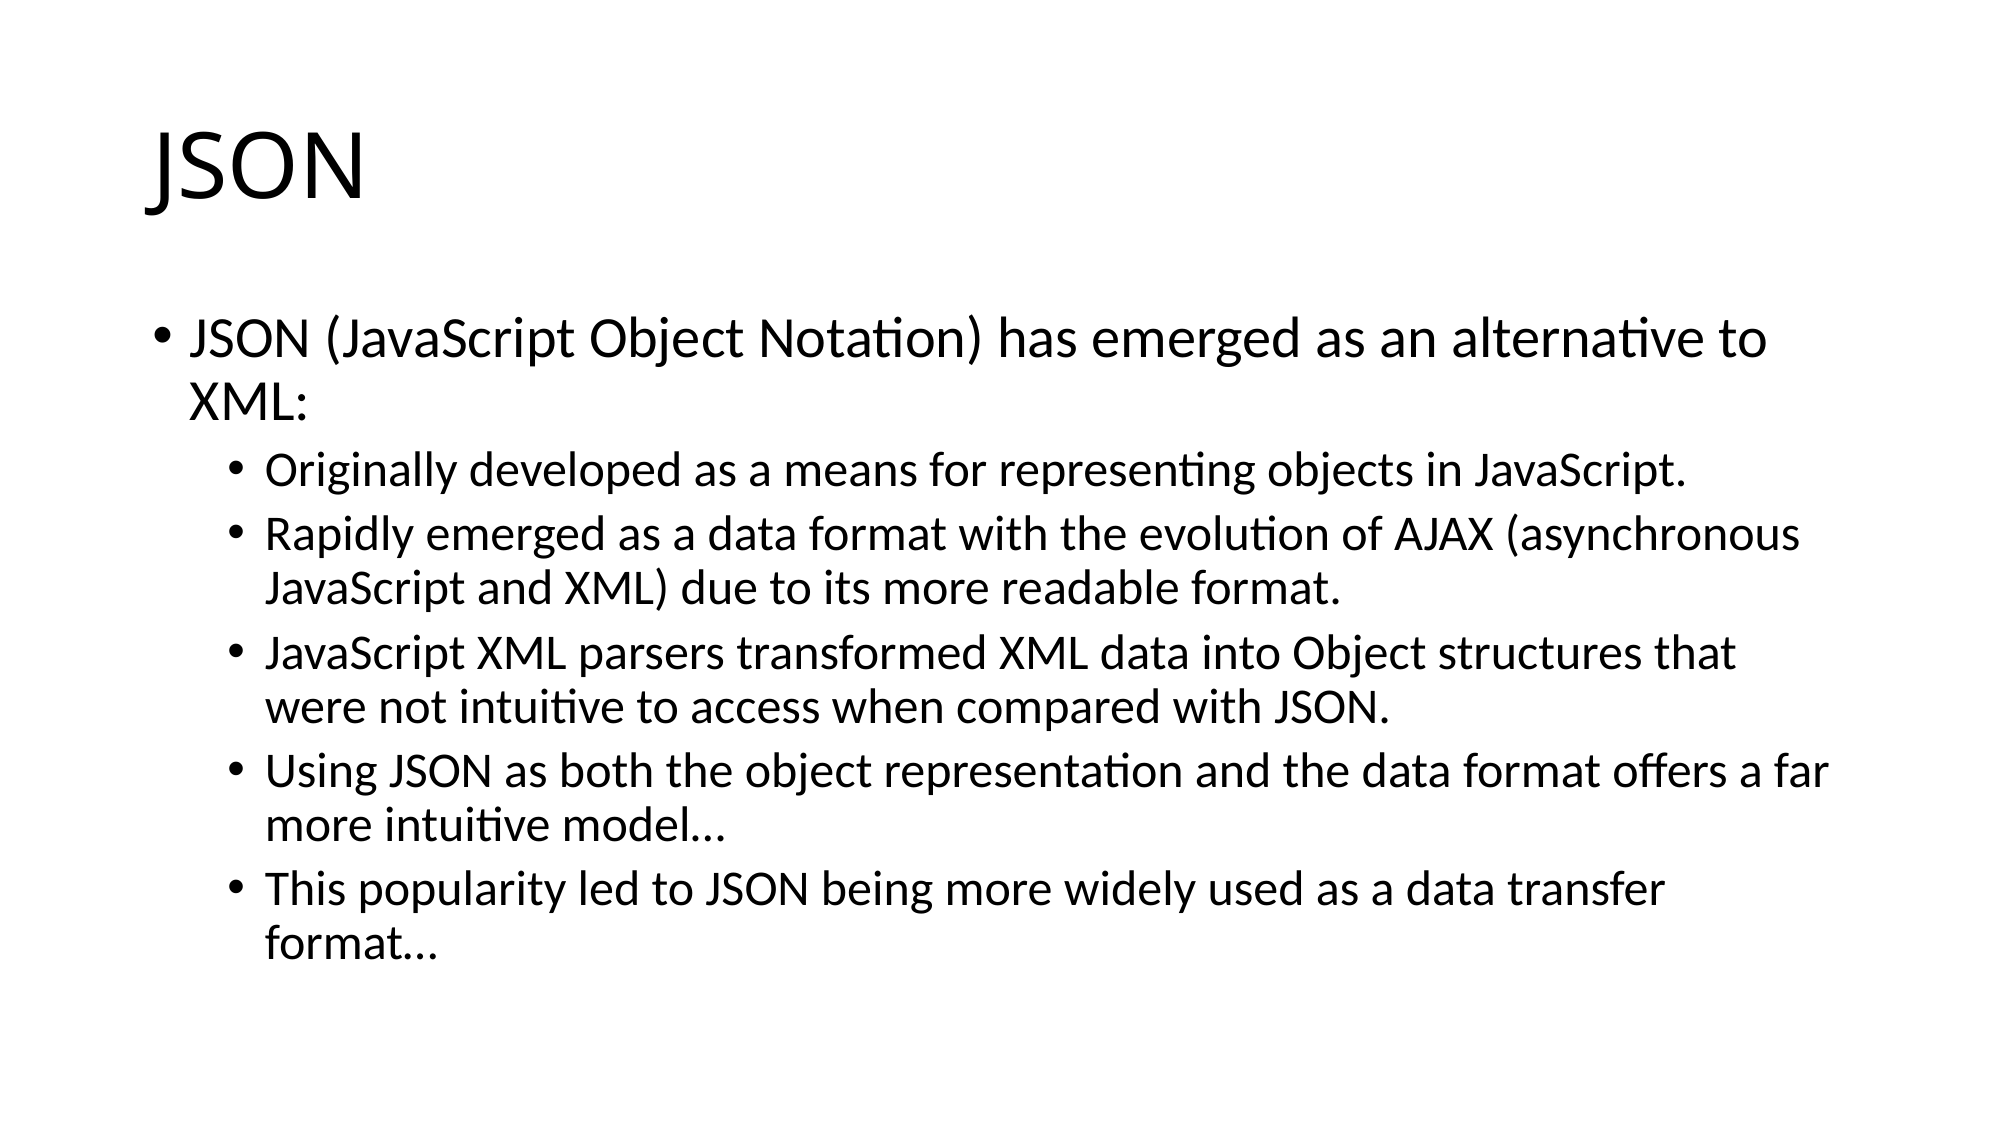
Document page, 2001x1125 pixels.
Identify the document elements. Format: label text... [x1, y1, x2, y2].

list JSON (JavaScript Object Notation) has emerged as an alternative to XML: Originally developed as a means for representing objects in JavaScript. Rapidly emerged as a data format with the evolution of AJAX (asynchronous JavaScript and XML) due to its more readable format. JavaScript XML parsers transformed XML data into Object structures that were not intuitive to access when compared with JSON. Using JSON as both the object representation and the data format offers a far more intuitive model… This popularity led to JSON being more widely used as a data transfer format… [137, 299, 1863, 1014]
title JSON [137, 59, 1863, 278]
